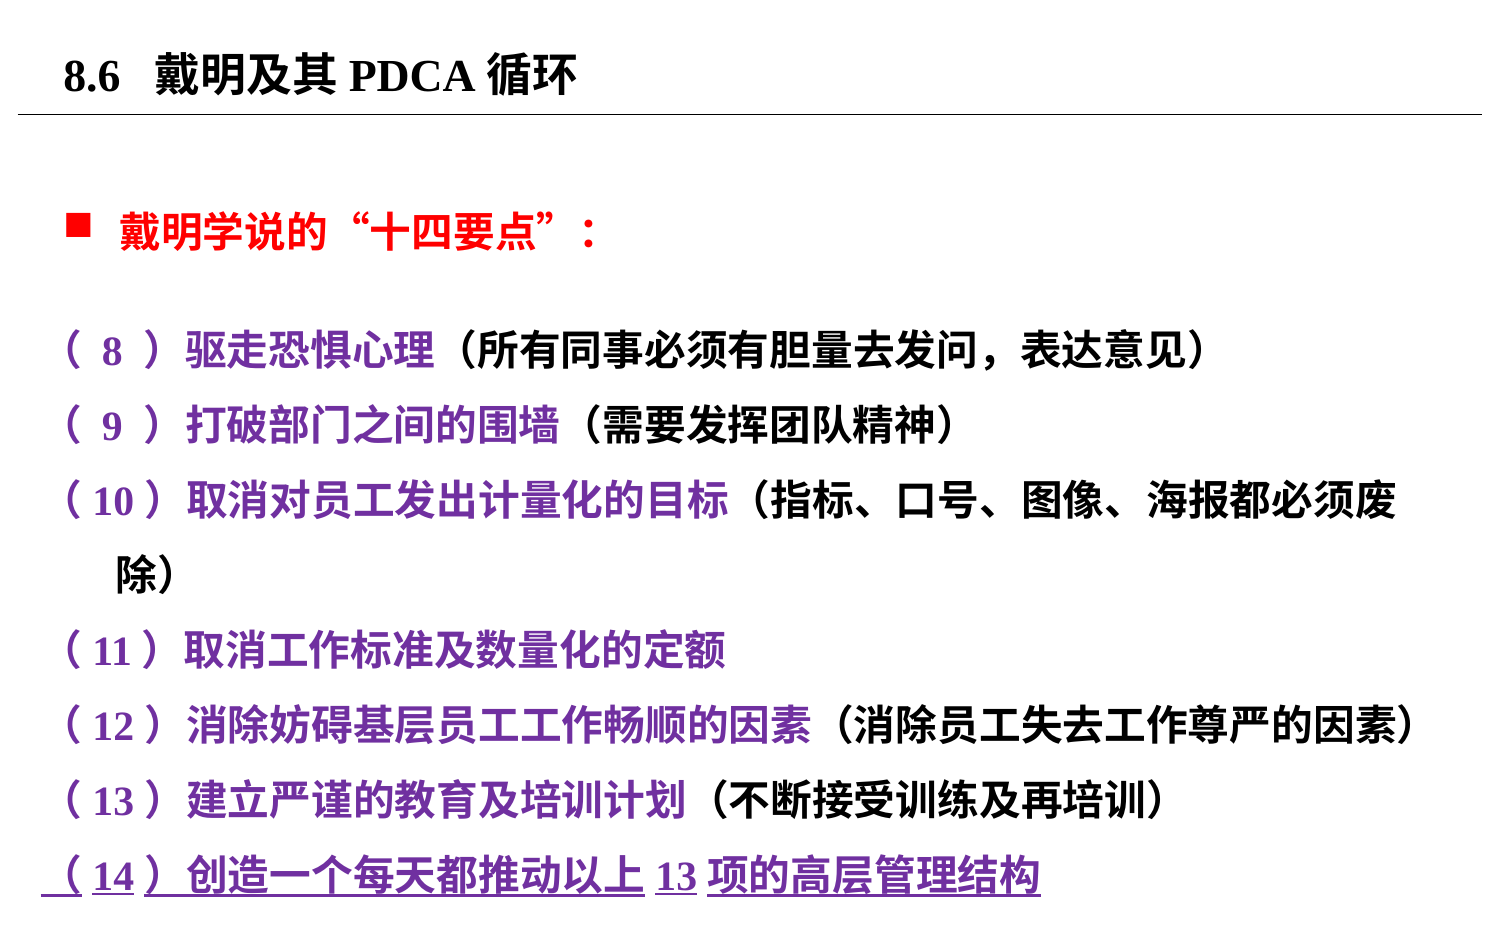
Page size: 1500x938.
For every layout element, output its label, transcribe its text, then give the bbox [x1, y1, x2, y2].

text_box 戴明学说的“十四要点”： [48, 173, 1395, 291]
text_box （ 8 ）驱走恐惧心理（所有同事必须有胆量去发问，表达意见） （ 9 ）打破部门之间的围墙（需要发挥团队精神） （10）取消对员工发出计量化的目标（指标、口号、图像、海报都必须废除） （11）取消工作标准及数量化的定额 （12）消除妨碍基层员工工作畅顺的因素（消除员工失去工作尊严的因素） （13）建立严谨的教育及培训计划（不断接受训练及再培训） （14）创造一个每天都推动以上13项的高层管理结构 [25, 291, 1474, 907]
title 8.6 戴明及其PDCA循环 [48, 19, 1005, 127]
